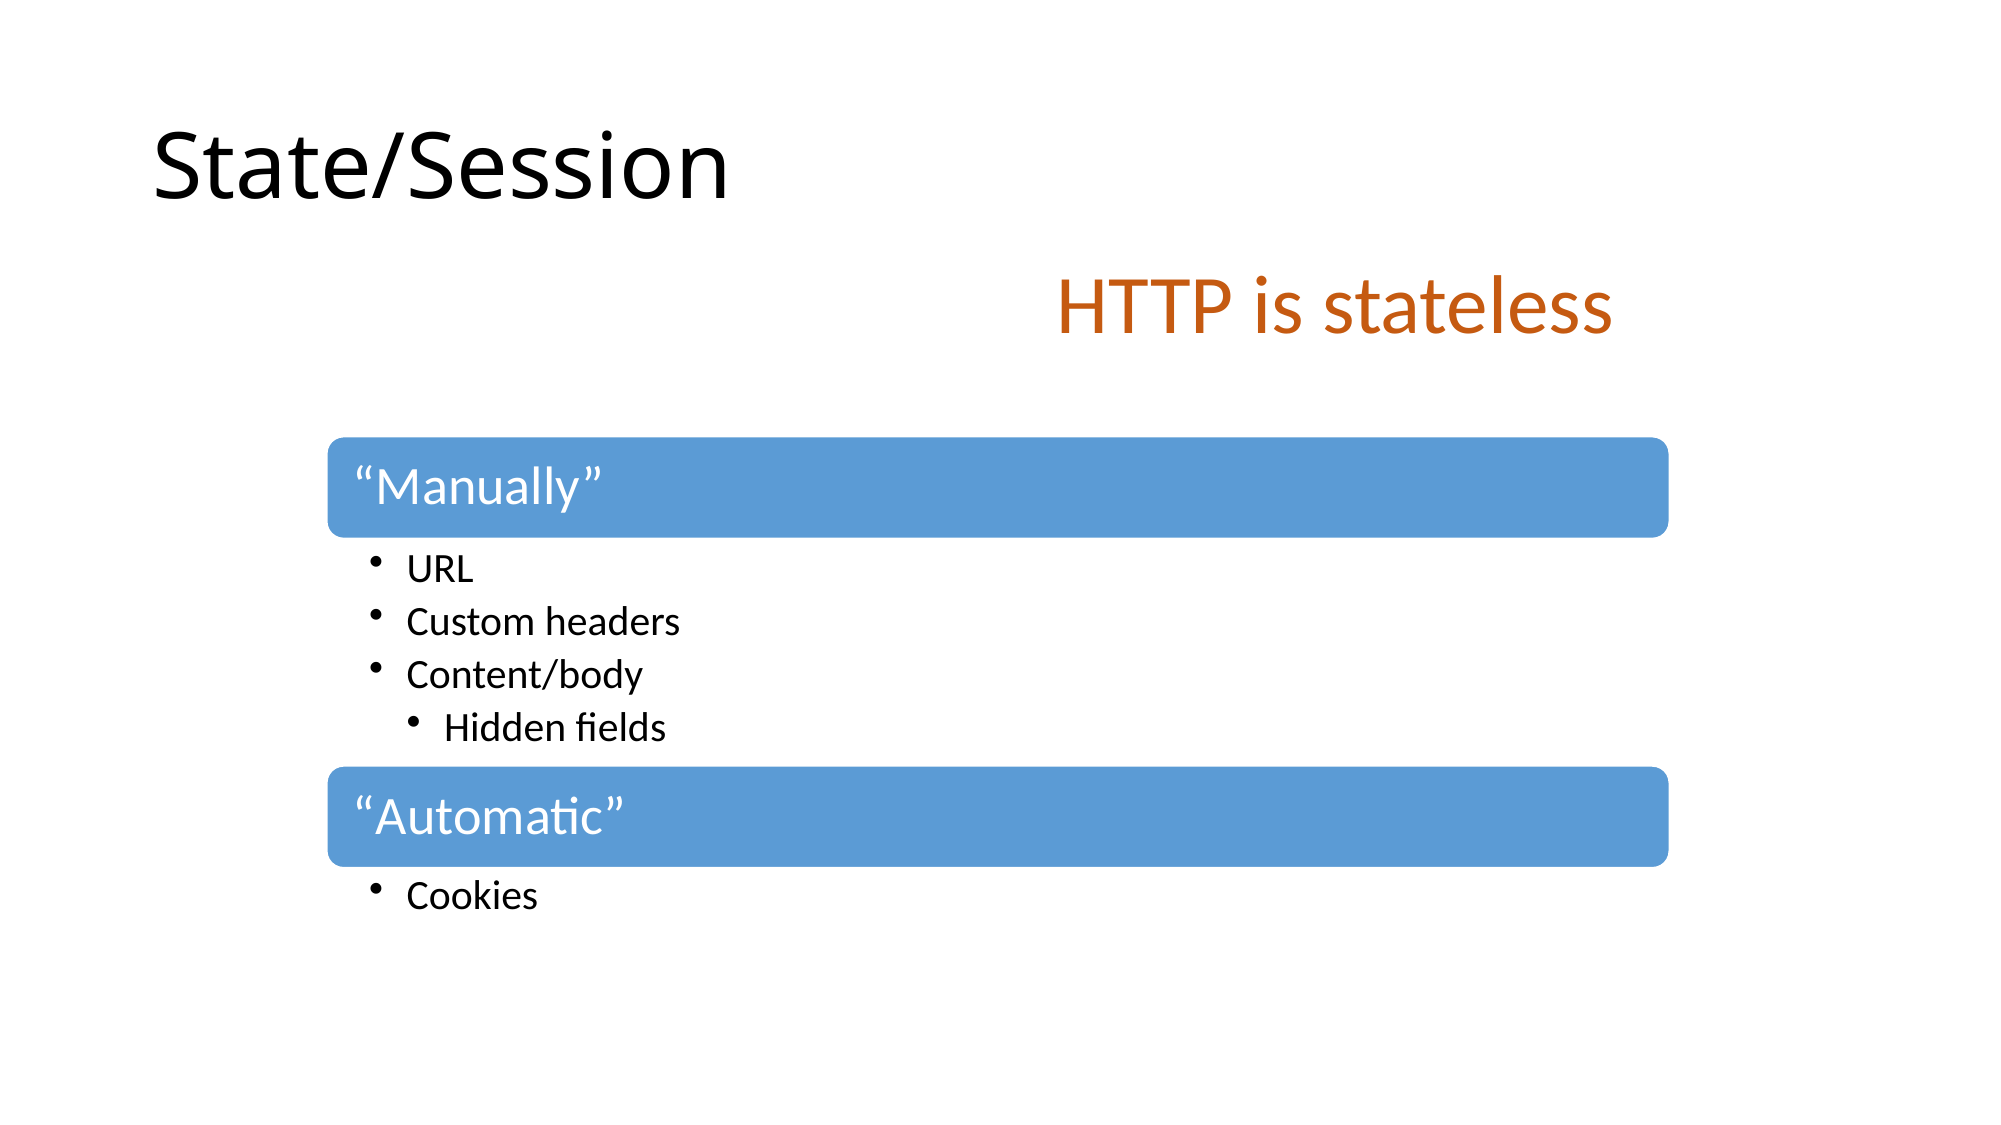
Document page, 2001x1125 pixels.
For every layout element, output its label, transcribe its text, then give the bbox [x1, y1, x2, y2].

title State/Session [137, 59, 1863, 278]
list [326, 436, 1670, 941]
text_box HTTP is stateless [1042, 242, 1630, 358]
